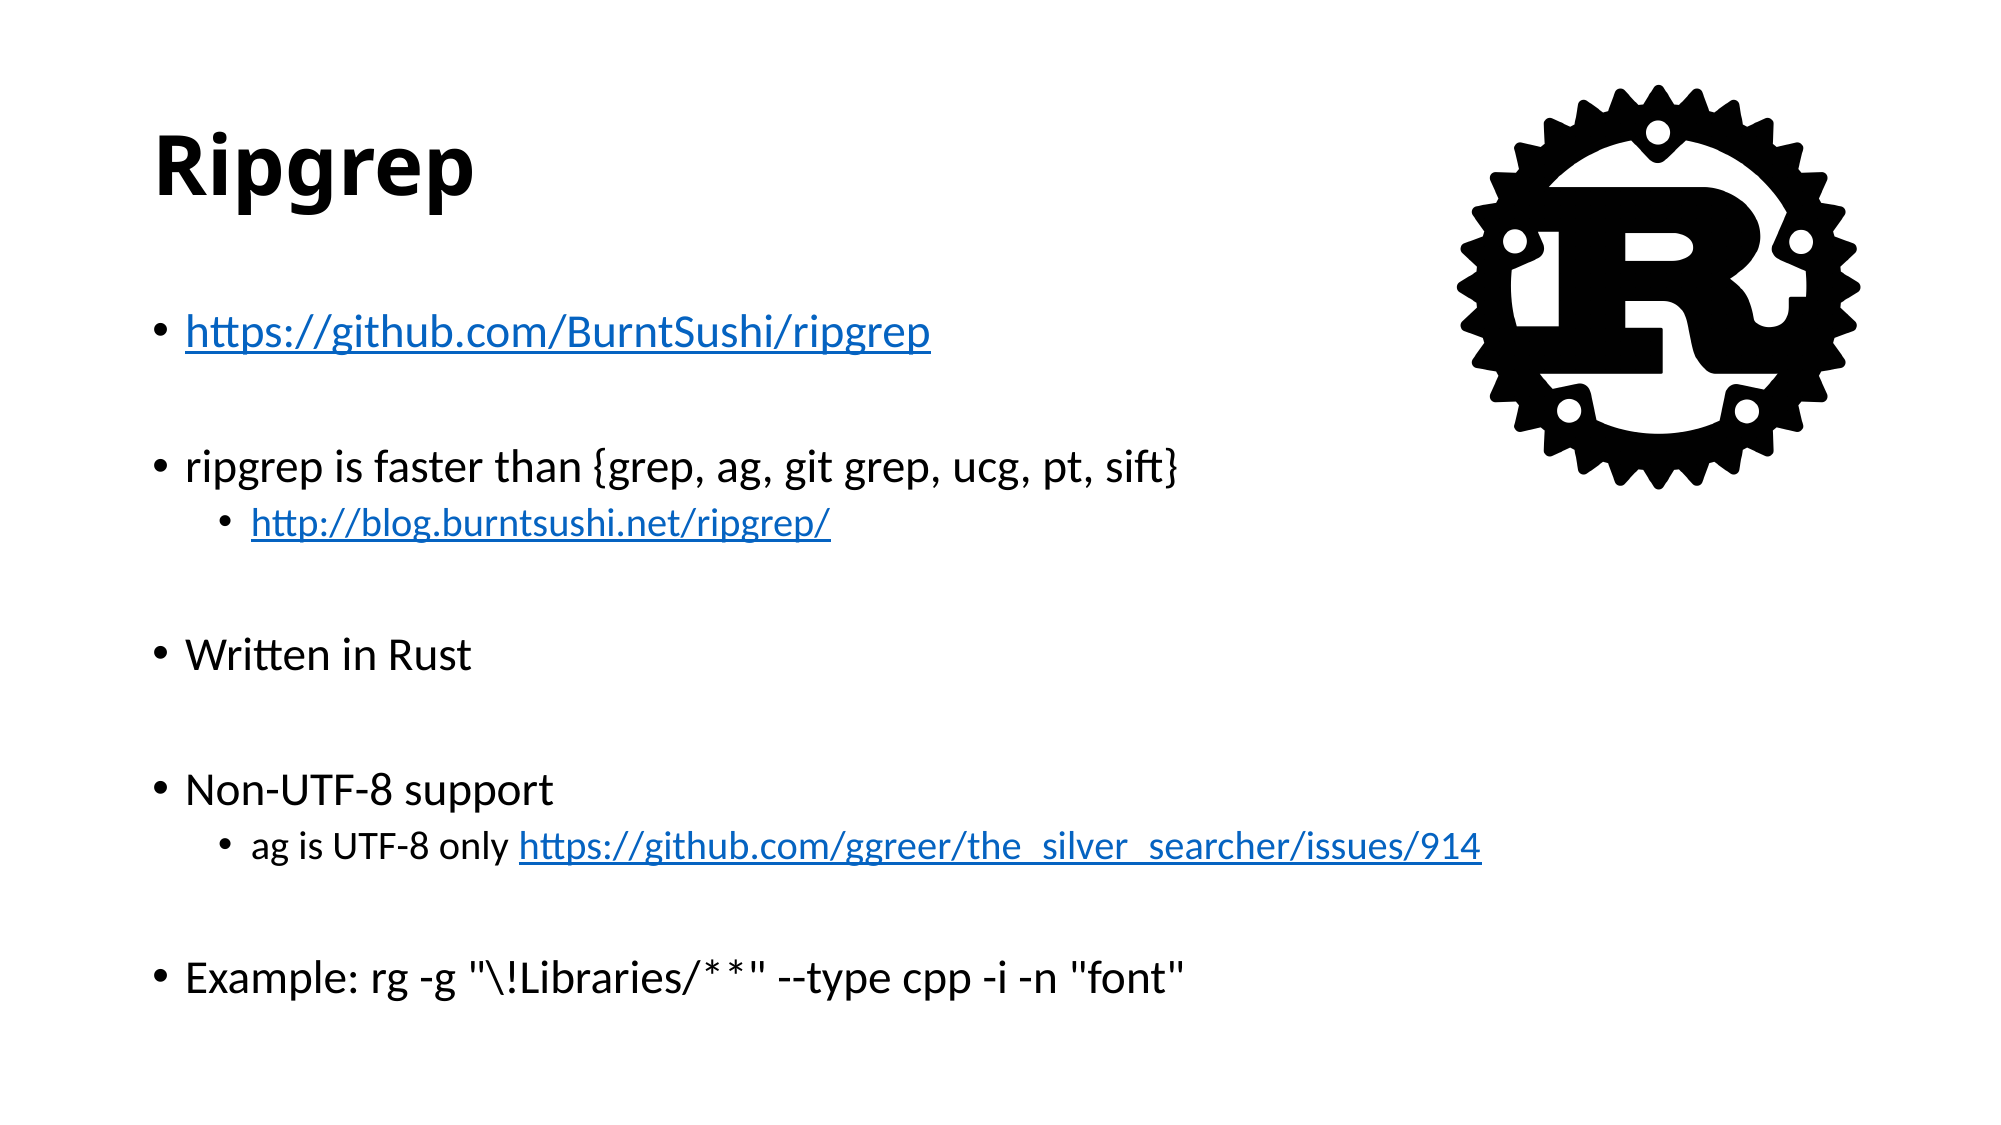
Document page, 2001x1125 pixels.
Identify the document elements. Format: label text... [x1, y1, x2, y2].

title Ripgrep [137, 59, 1863, 278]
picture [1454, 82, 1863, 492]
list https://github.com/BurntSushi/ripgrep ripgrep is faster than {grep, ag, git grep, ucg, pt, sift} http://blog.burntsushi.net/ripgrep/ Written in Rust Non-UTF-8 support ag is UTF-8 only https://github.com/ggreer/the_silver_searcher/issues/914 Example: rg -g "\!Libraries/**" --type cpp -i -n "font" [137, 299, 1863, 1014]
